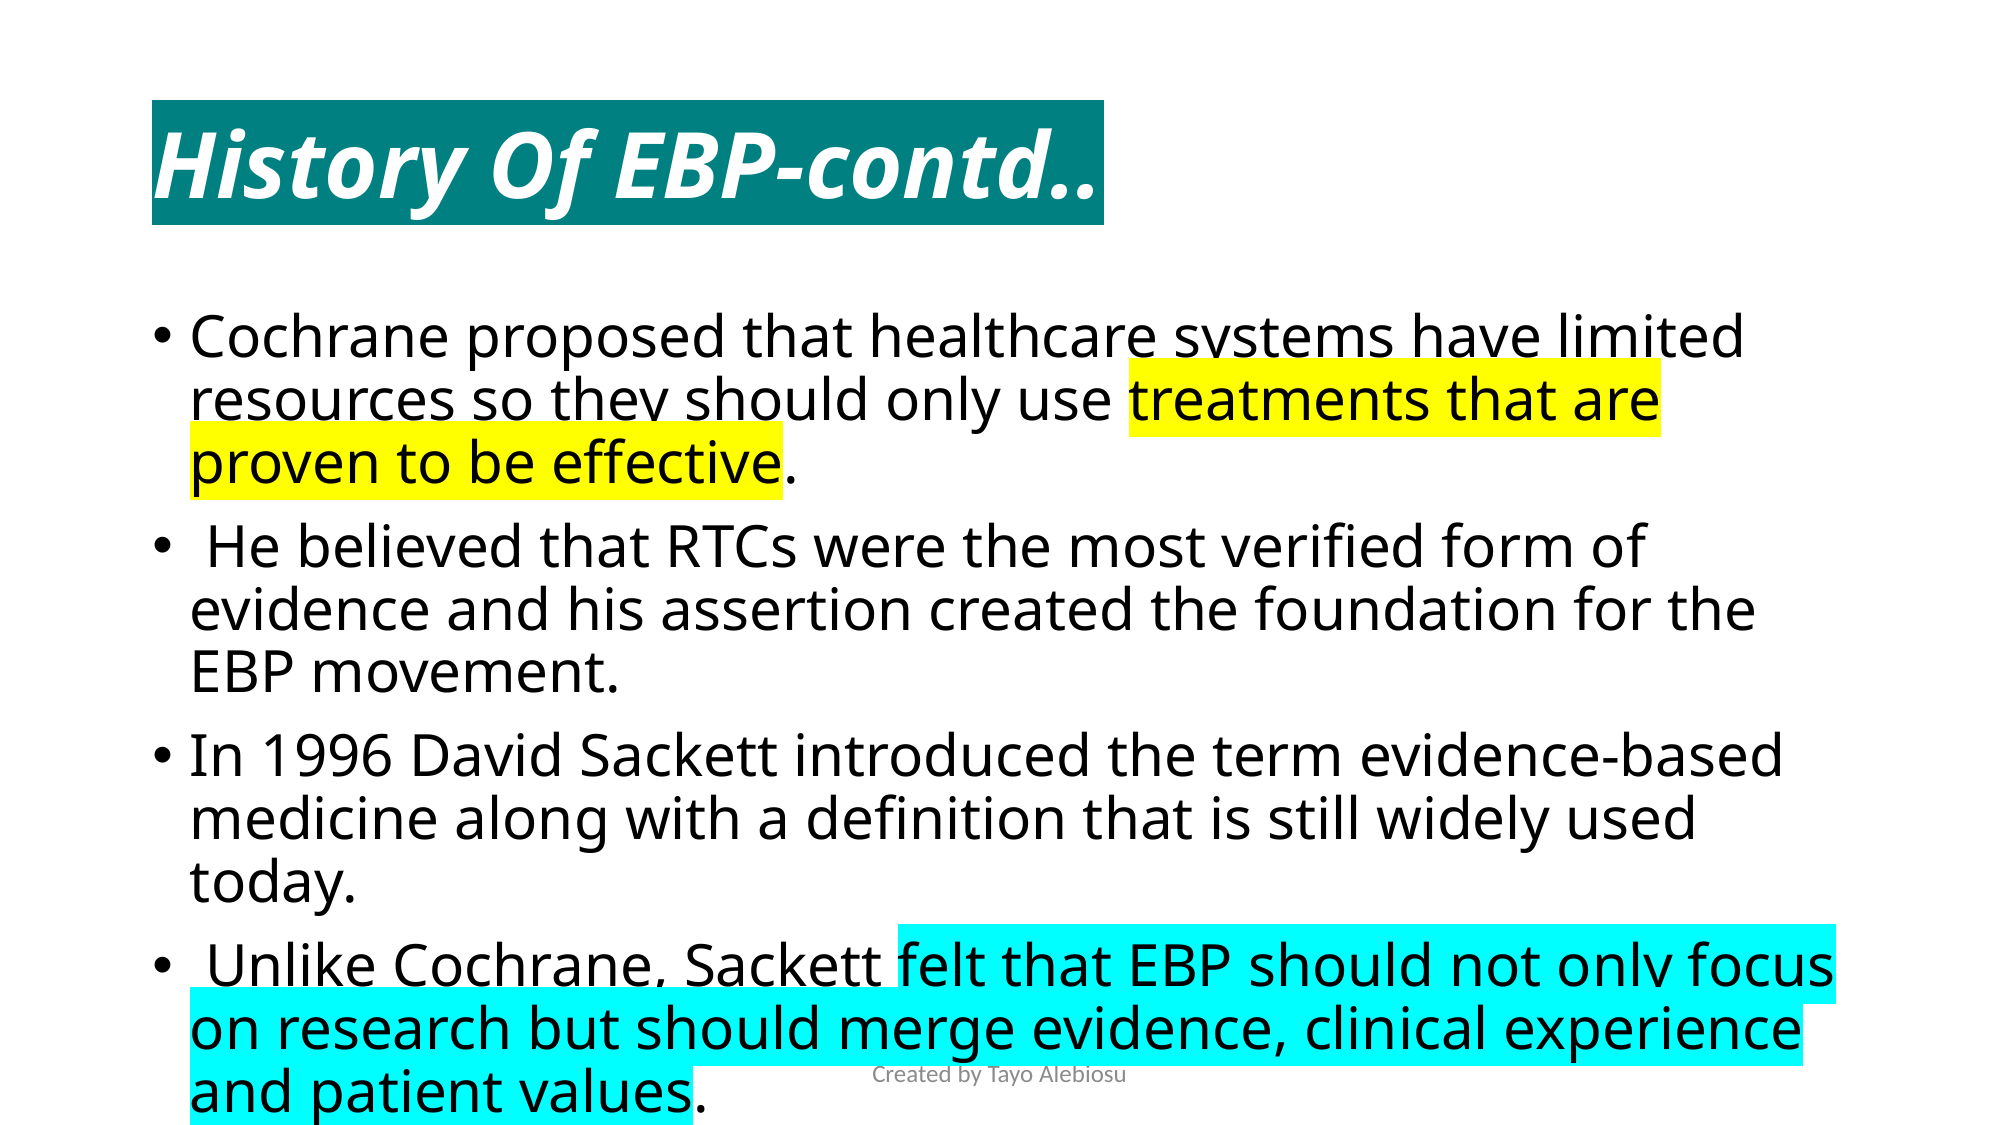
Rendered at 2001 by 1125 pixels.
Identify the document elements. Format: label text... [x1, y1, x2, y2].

list Cochrane proposed that healthcare systems have limited resources so they should only use treatments that are proven to be effective. He believed that RTCs were the most verified form of evidence and his assertion created the foundation for the EBP movement. In 1996 David Sackett introduced the term evidence-based medicine along with a definition that is still widely used today. Unlike Cochrane, Sackett felt that EBP should not only focus on research but should merge evidence, clinical experience and patient values. [137, 299, 1863, 1014]
footer Created by Tayo Alebiosu [662, 1042, 1338, 1103]
title History Of EBP-contd.. [137, 59, 1863, 278]
